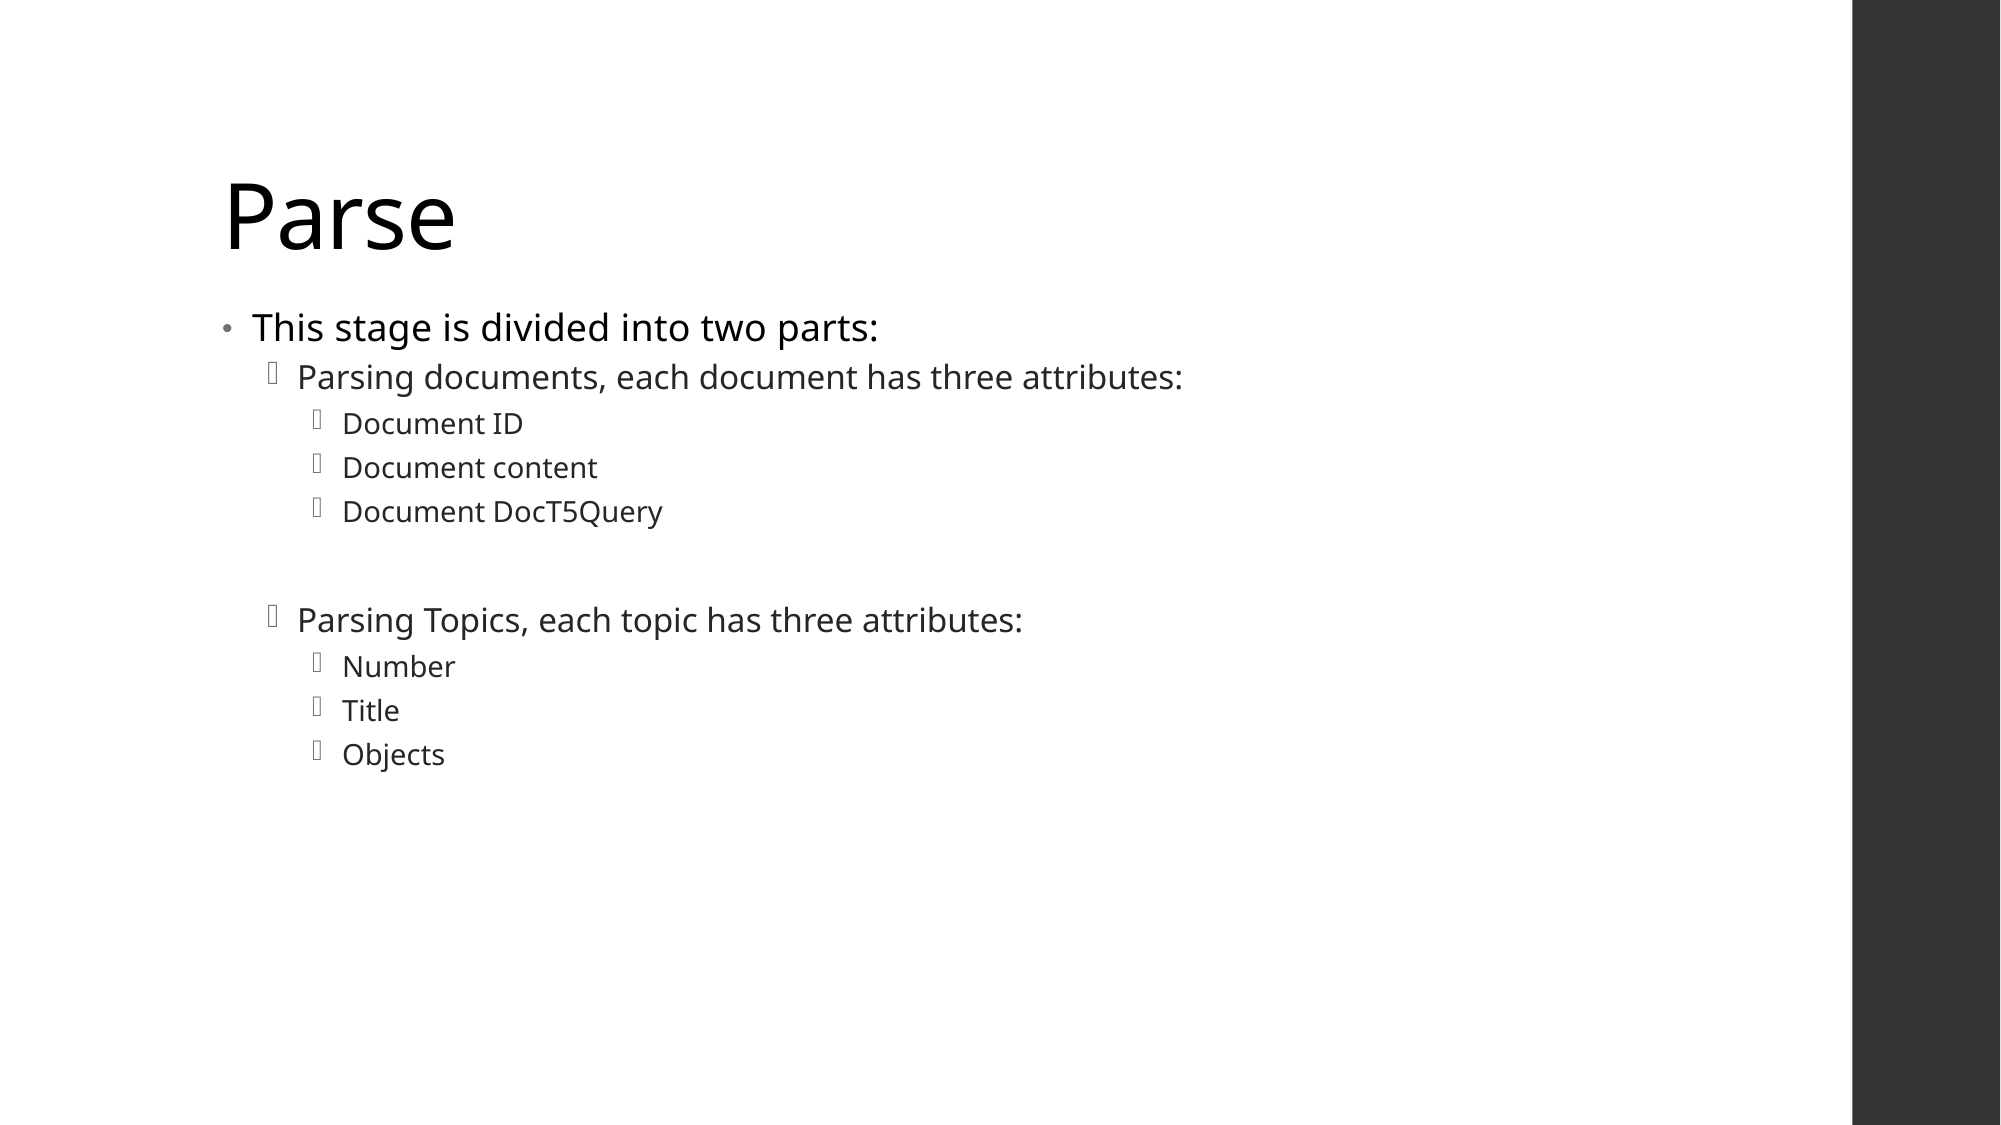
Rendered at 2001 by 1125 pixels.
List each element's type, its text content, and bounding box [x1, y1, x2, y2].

list This stage is divided into two parts: Parsing documents, each document has three attributes: Document ID Document content Document DocT5Query Parsing Topics, each topic has three attributes: Number Title Objects [206, 299, 1617, 1014]
title Parse [206, 60, 1797, 278]
